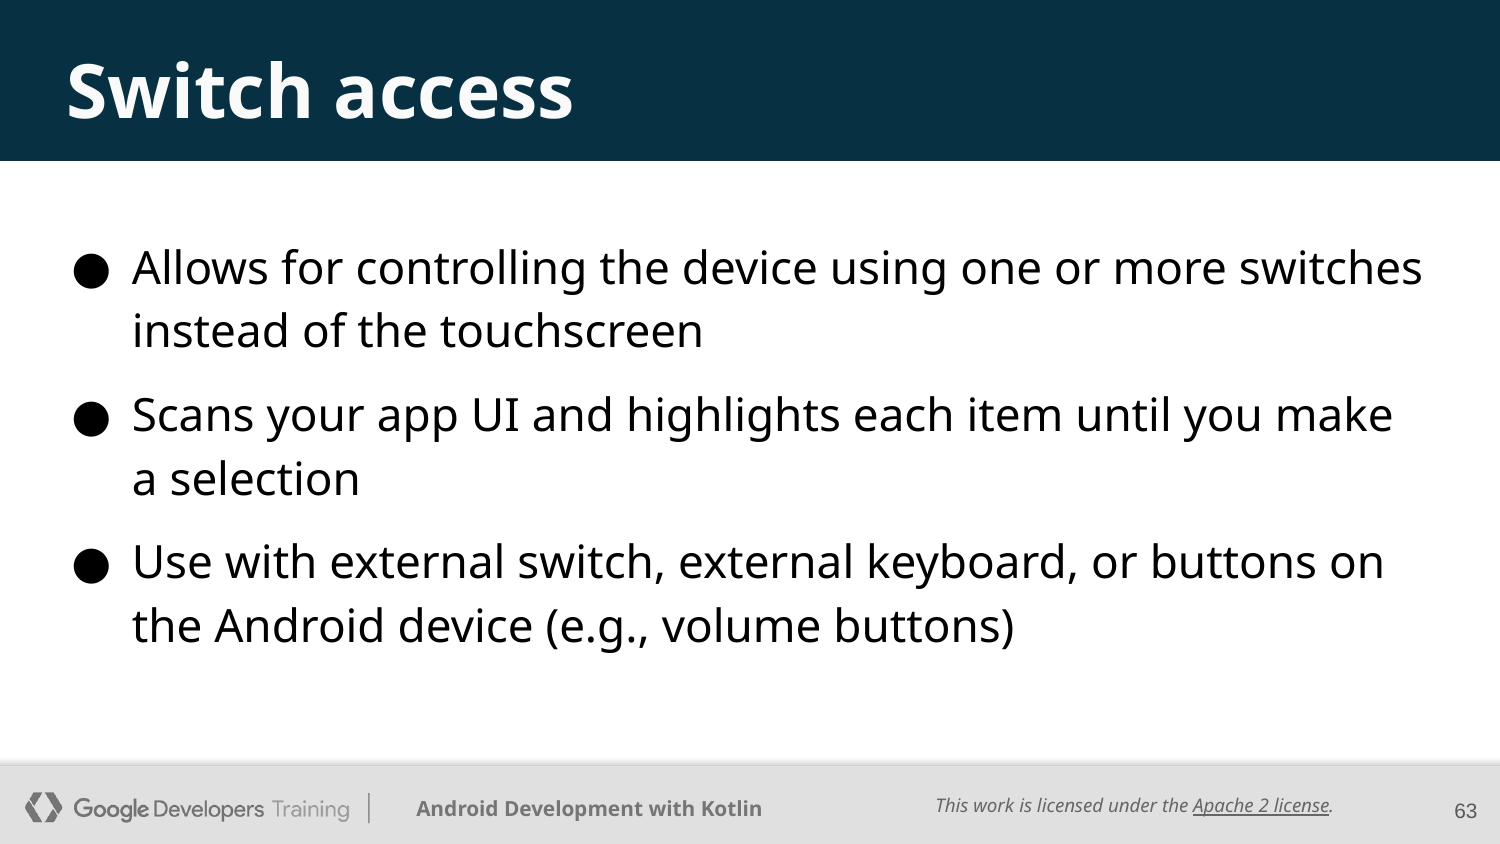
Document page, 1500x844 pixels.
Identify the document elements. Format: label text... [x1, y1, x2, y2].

title Switch access [51, 28, 1449, 122]
list Allows for controlling the device using one or more switches instead of the touchscreen Scans your app UI and highlights each item until you make a selection Use with external switch, external keyboard, or buttons on the Android device (e.g., volume buttons) [41, 215, 1440, 697]
slide_number 63 [1402, 777, 1493, 842]
picture [0, 161, 1500, 844]
